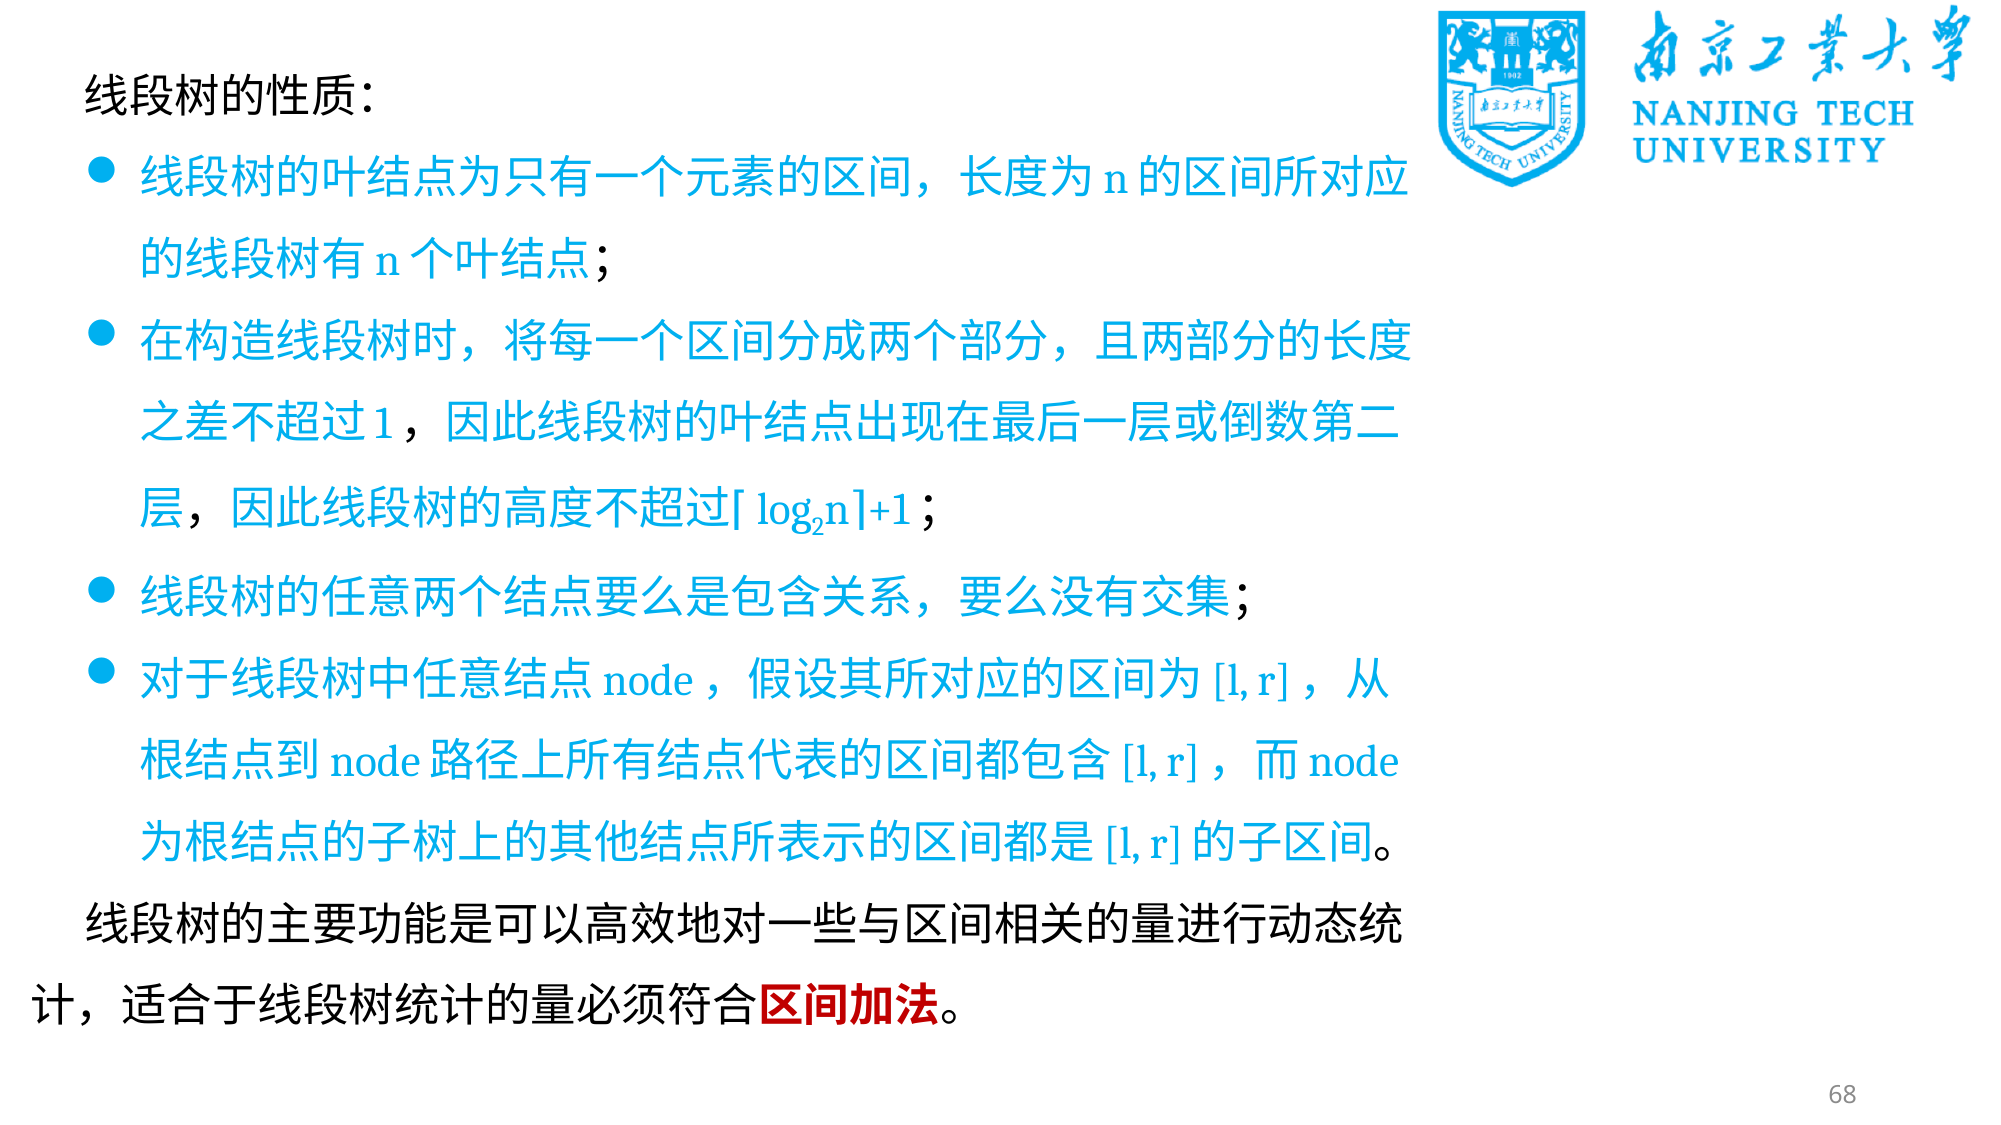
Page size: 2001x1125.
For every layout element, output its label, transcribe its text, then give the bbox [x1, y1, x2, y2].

picture [1504, 55, 1508, 68]
picture [1495, 19, 1529, 26]
picture [1447, 19, 1462, 28]
picture [1562, 40, 1570, 51]
picture [1483, 130, 1541, 145]
picture [1464, 19, 1491, 44]
picture [1570, 19, 1578, 26]
list 线段树的性质： 线段树的叶结点为只有一个元素的区间，长度为n的区间所对应的线段树有n个叶结点； 在构造线段树时，将每一个区间分成两个部分，且两部分的长度之差不超过1，因此线段树的叶结点出现在最后一层或倒数第二层，因此线段树的高度不超过⌈log2n⌉+1； 线段树的任意两个结点要么是包含关系，要么没有交集； 对于线段树中任意结点node，假设其所对应的区间为[l, r]，从根结点到node路径上所有结点代表的区间都包含[l, r]，而node为根结点的子树上的其他结点所表示的区间都是[l, r]的子区间。 线段树的主要功能是可以高效地对一些与区间相关的量进行动态统计，适合于线段树统计的量必须符合区间加法。 [15, 32, 1441, 1064]
picture [1509, 33, 1516, 45]
slide_number 68 [1421, 1066, 1872, 1125]
picture [1447, 27, 1578, 178]
picture [1515, 55, 1521, 68]
picture [1543, 30, 1549, 39]
picture [1434, 0, 2001, 191]
picture [1532, 19, 1566, 42]
picture [1454, 39, 1461, 52]
picture [1553, 30, 1560, 36]
